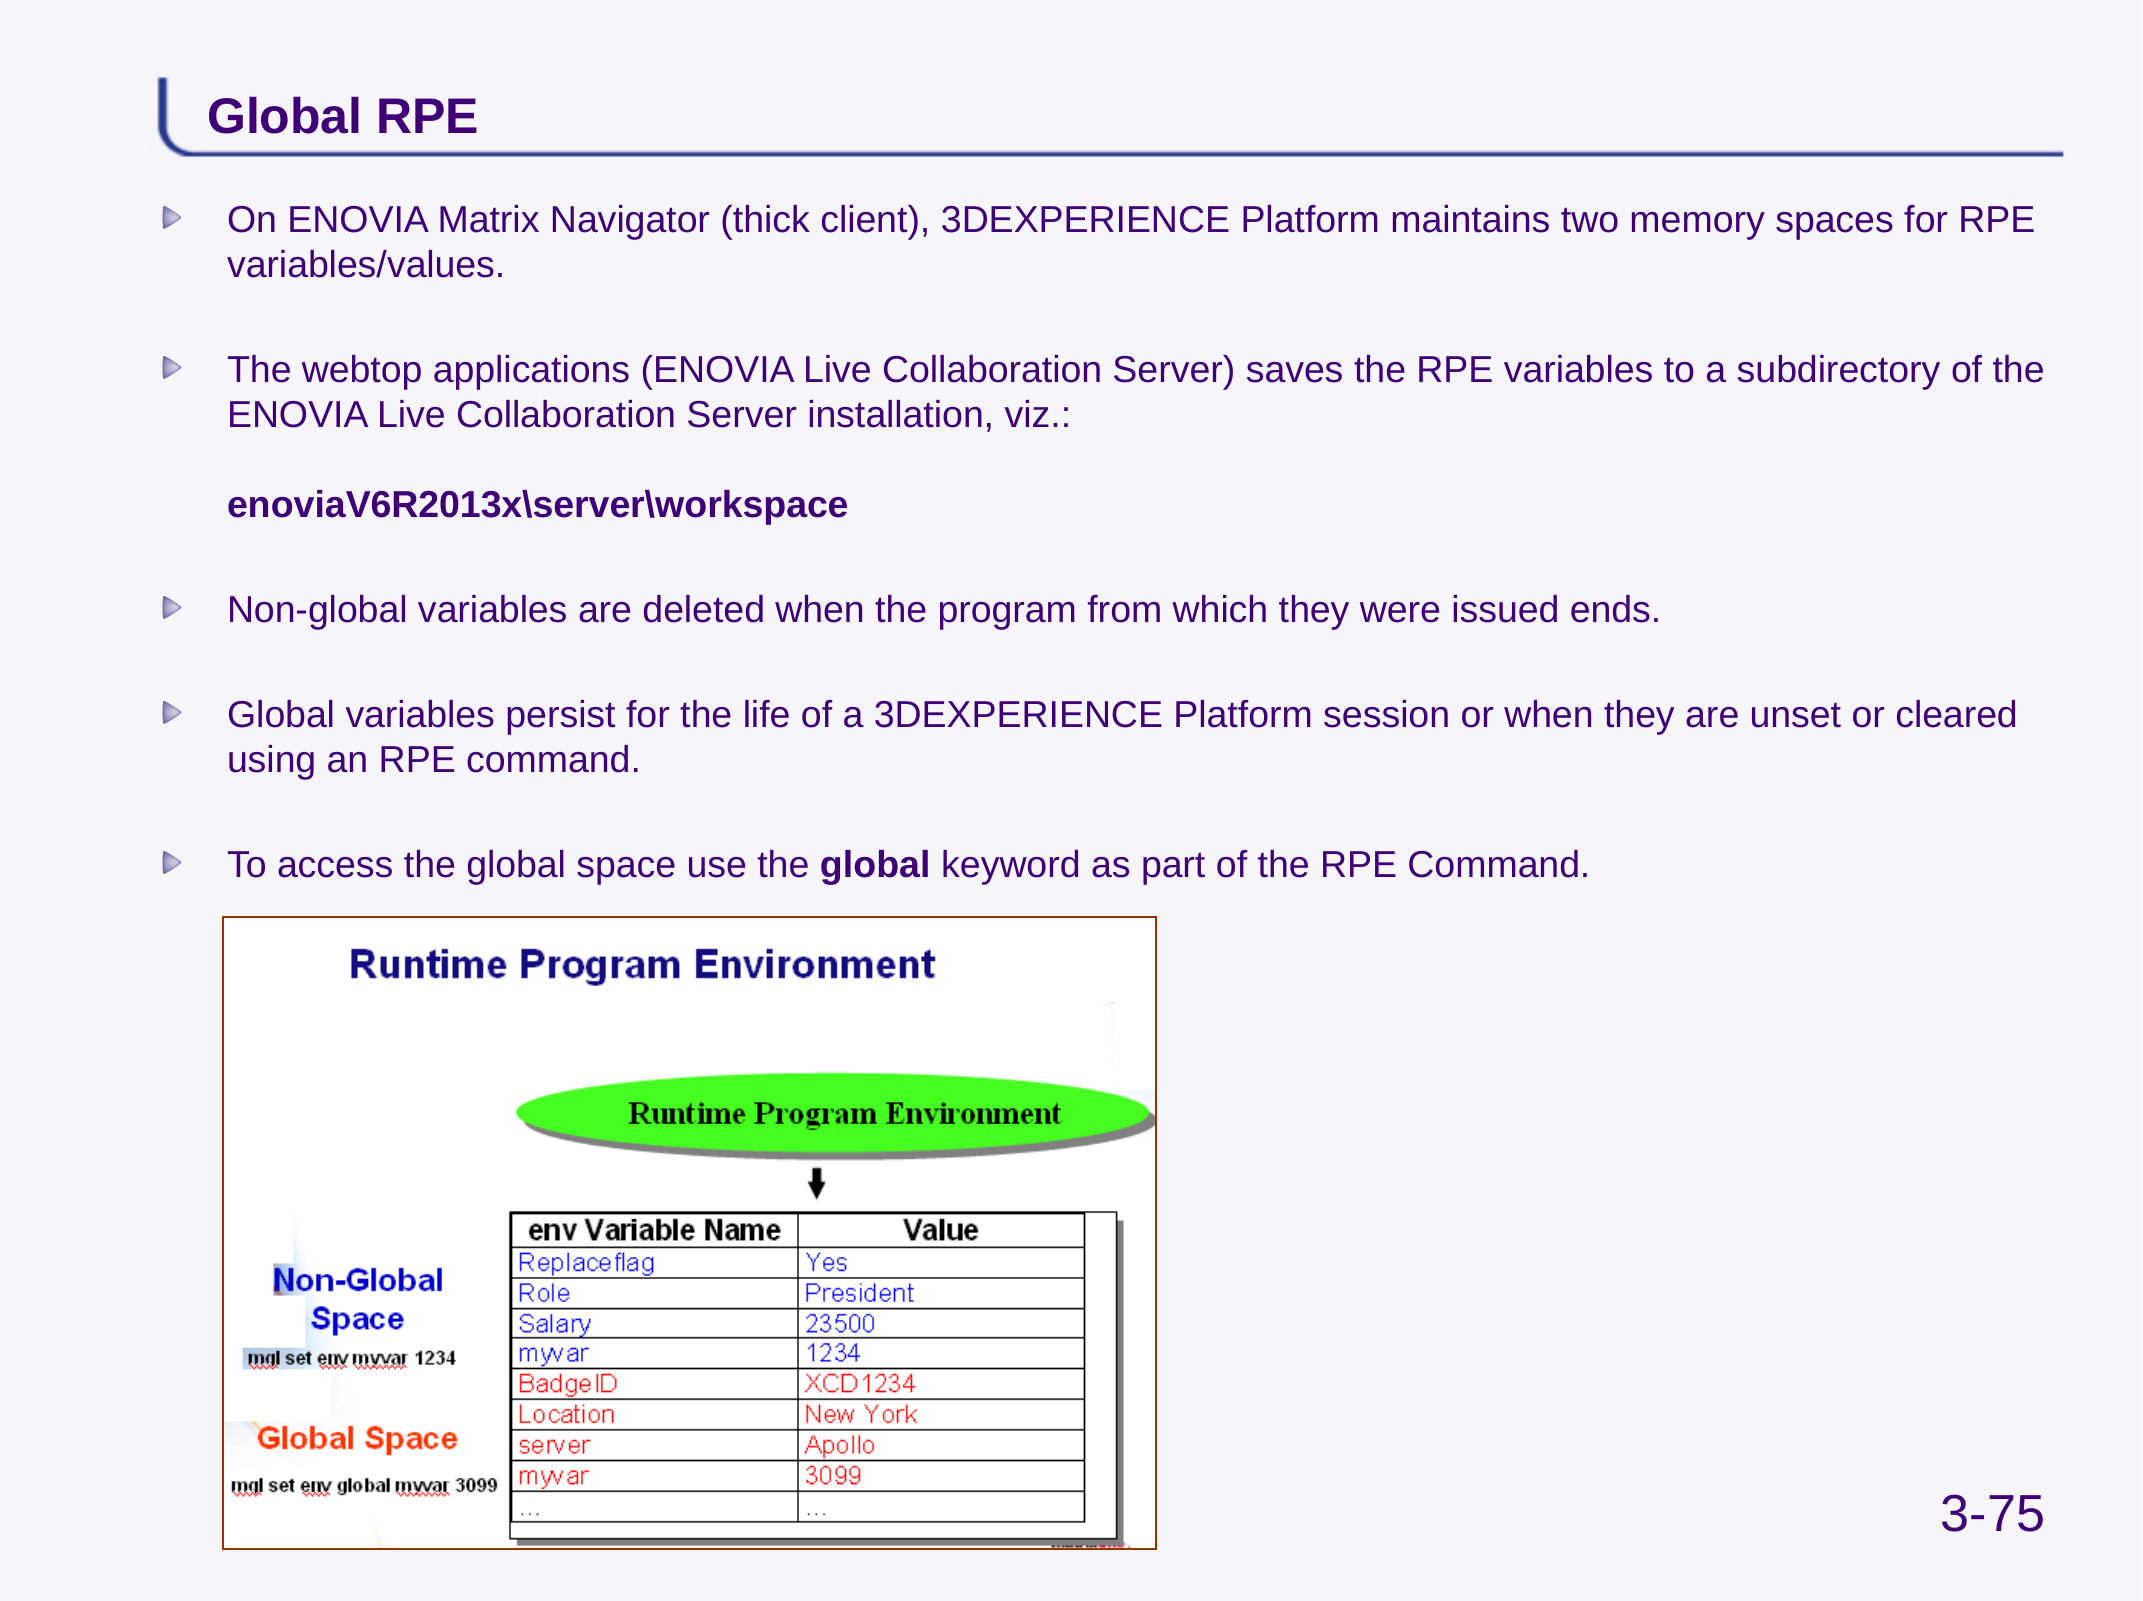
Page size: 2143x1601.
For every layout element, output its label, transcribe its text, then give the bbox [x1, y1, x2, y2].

list On ENOVIA Matrix Navigator (thick client), 3DEXPERIENCE Platform maintains two memory spaces for RPE variables/values. The webtop applications (ENOVIA Live Collaboration Server) saves the RPE variables to a subdirectory of the ENOVIA Live Collaboration Server installation, viz.: enoviaV6R2013x\server\workspace Non-global variables are deleted when the program from which they were issued ends. Global variables persist for the life of a 3DEXPERIENCE Platform session or when they are unset or cleared using an RPE command. To access the global space use the global keyword as part of the RPE Command. [160, 194, 2060, 1527]
title Global RPE [192, 76, 2064, 153]
text_box 3-75 [1926, 1471, 2061, 1549]
picture [0, 0, 2143, 1601]
